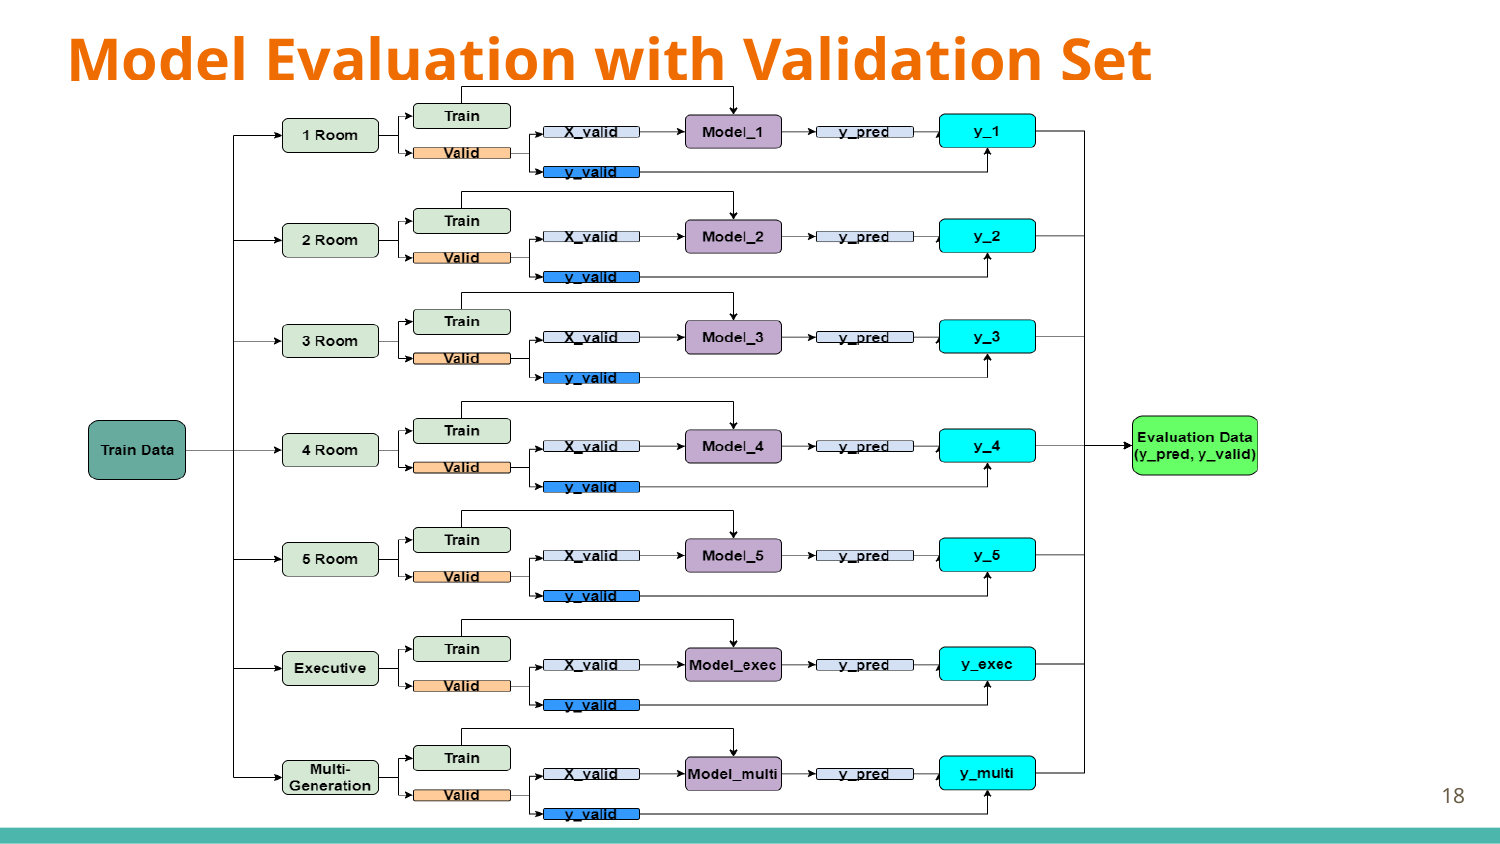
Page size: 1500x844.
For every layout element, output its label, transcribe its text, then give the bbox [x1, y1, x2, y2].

slide_number ‹#› [1389, 764, 1480, 830]
picture [88, 80, 1258, 822]
title Model Evaluation with Validation Set [51, 6, 1449, 101]
